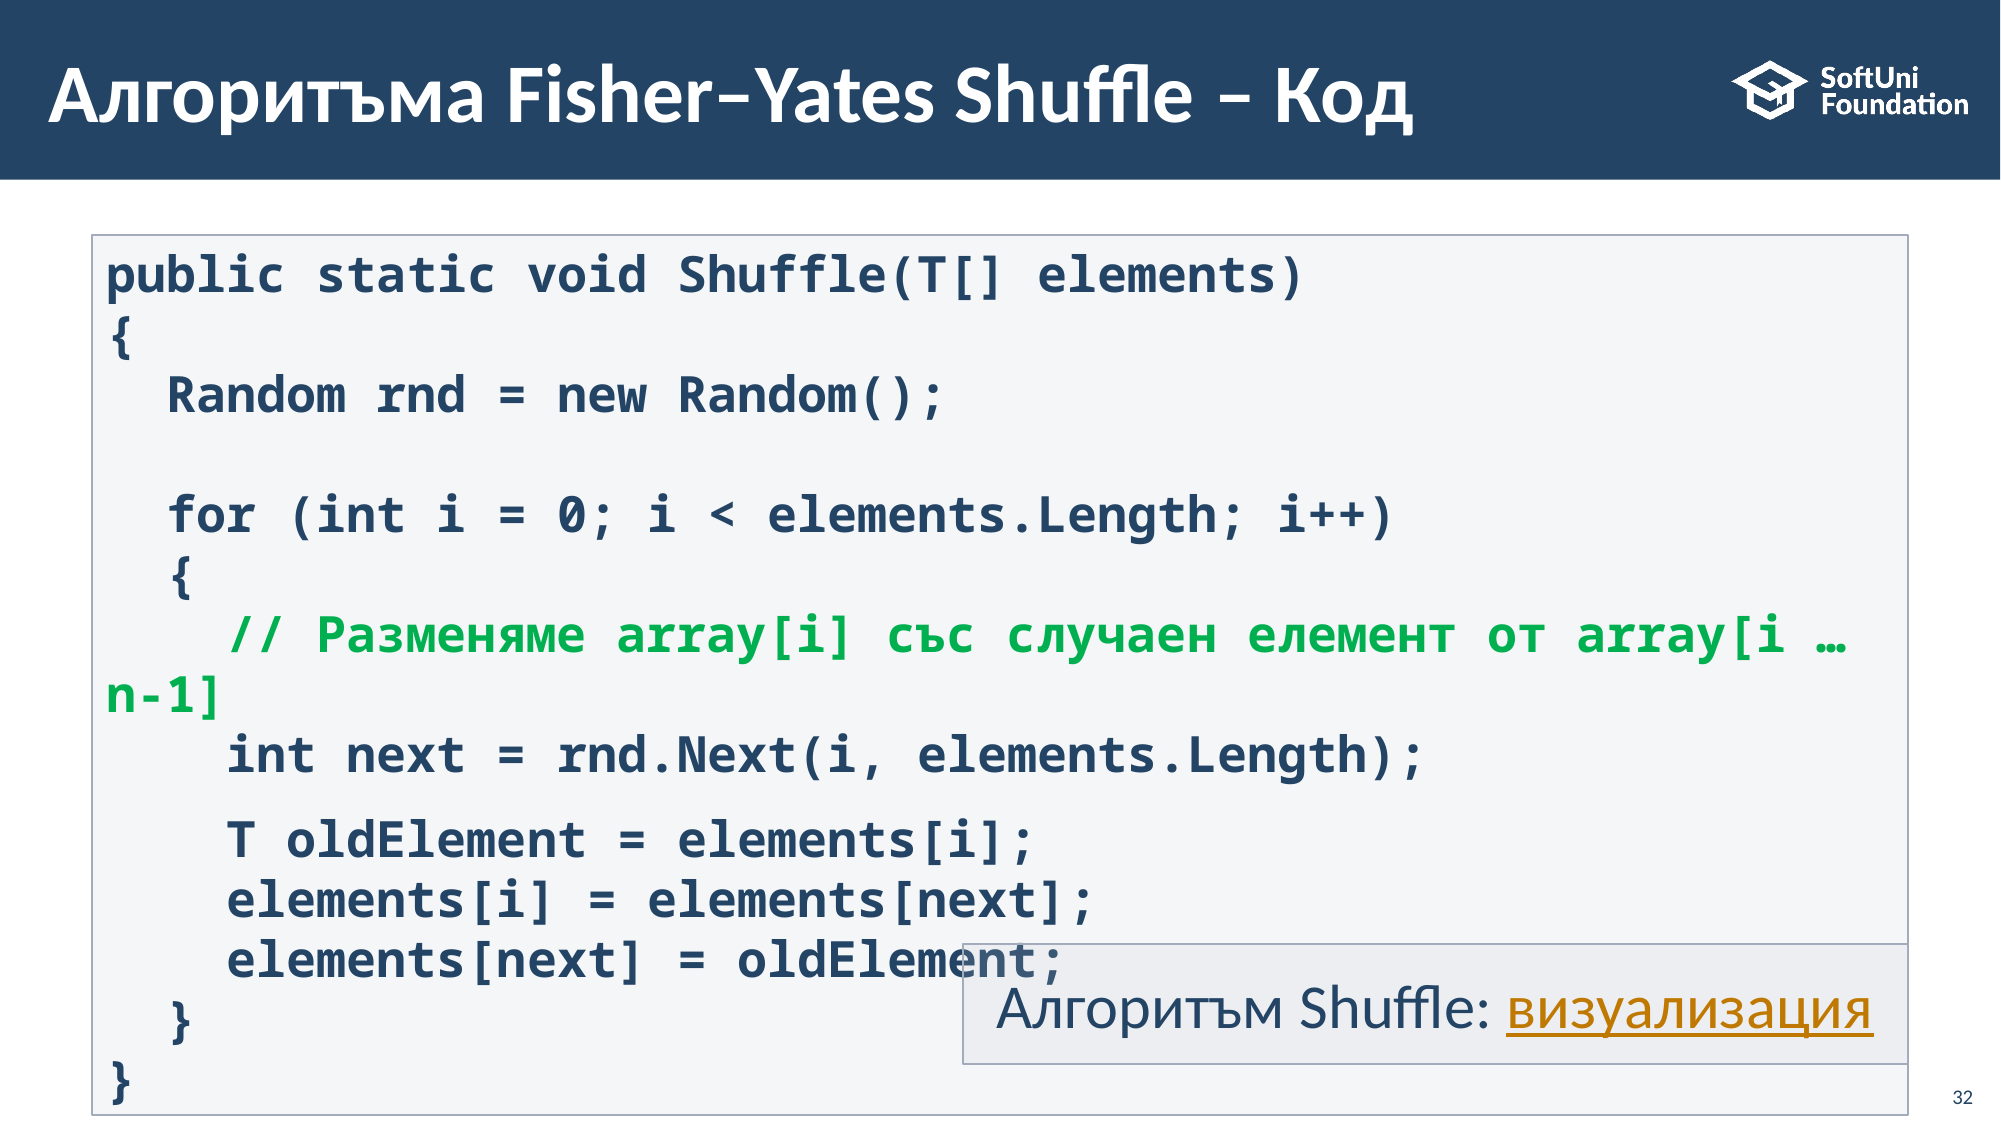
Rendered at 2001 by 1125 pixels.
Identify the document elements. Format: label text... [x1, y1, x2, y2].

title Алгоритъма Fisher–Yates Shuffle – Код [31, 16, 1716, 162]
slide_number 32 [1927, 1067, 1989, 1117]
picture [1731, 60, 1968, 120]
text_box Алгоритъм Shuffle: визуализация [963, 943, 1908, 1065]
text_box public static void Shuffle(T[] elements) { Random rnd = new Random(); for (int i = 0; i < elements.Length; i++) { // Разменяме array[i] със случаен елемент от array[i … n-1] int next = rnd.Next(i, elements.Length); T oldElement = elements[i]; elements[i] = elements[next]; elements[next] = oldElement; } } [92, 235, 1908, 1115]
